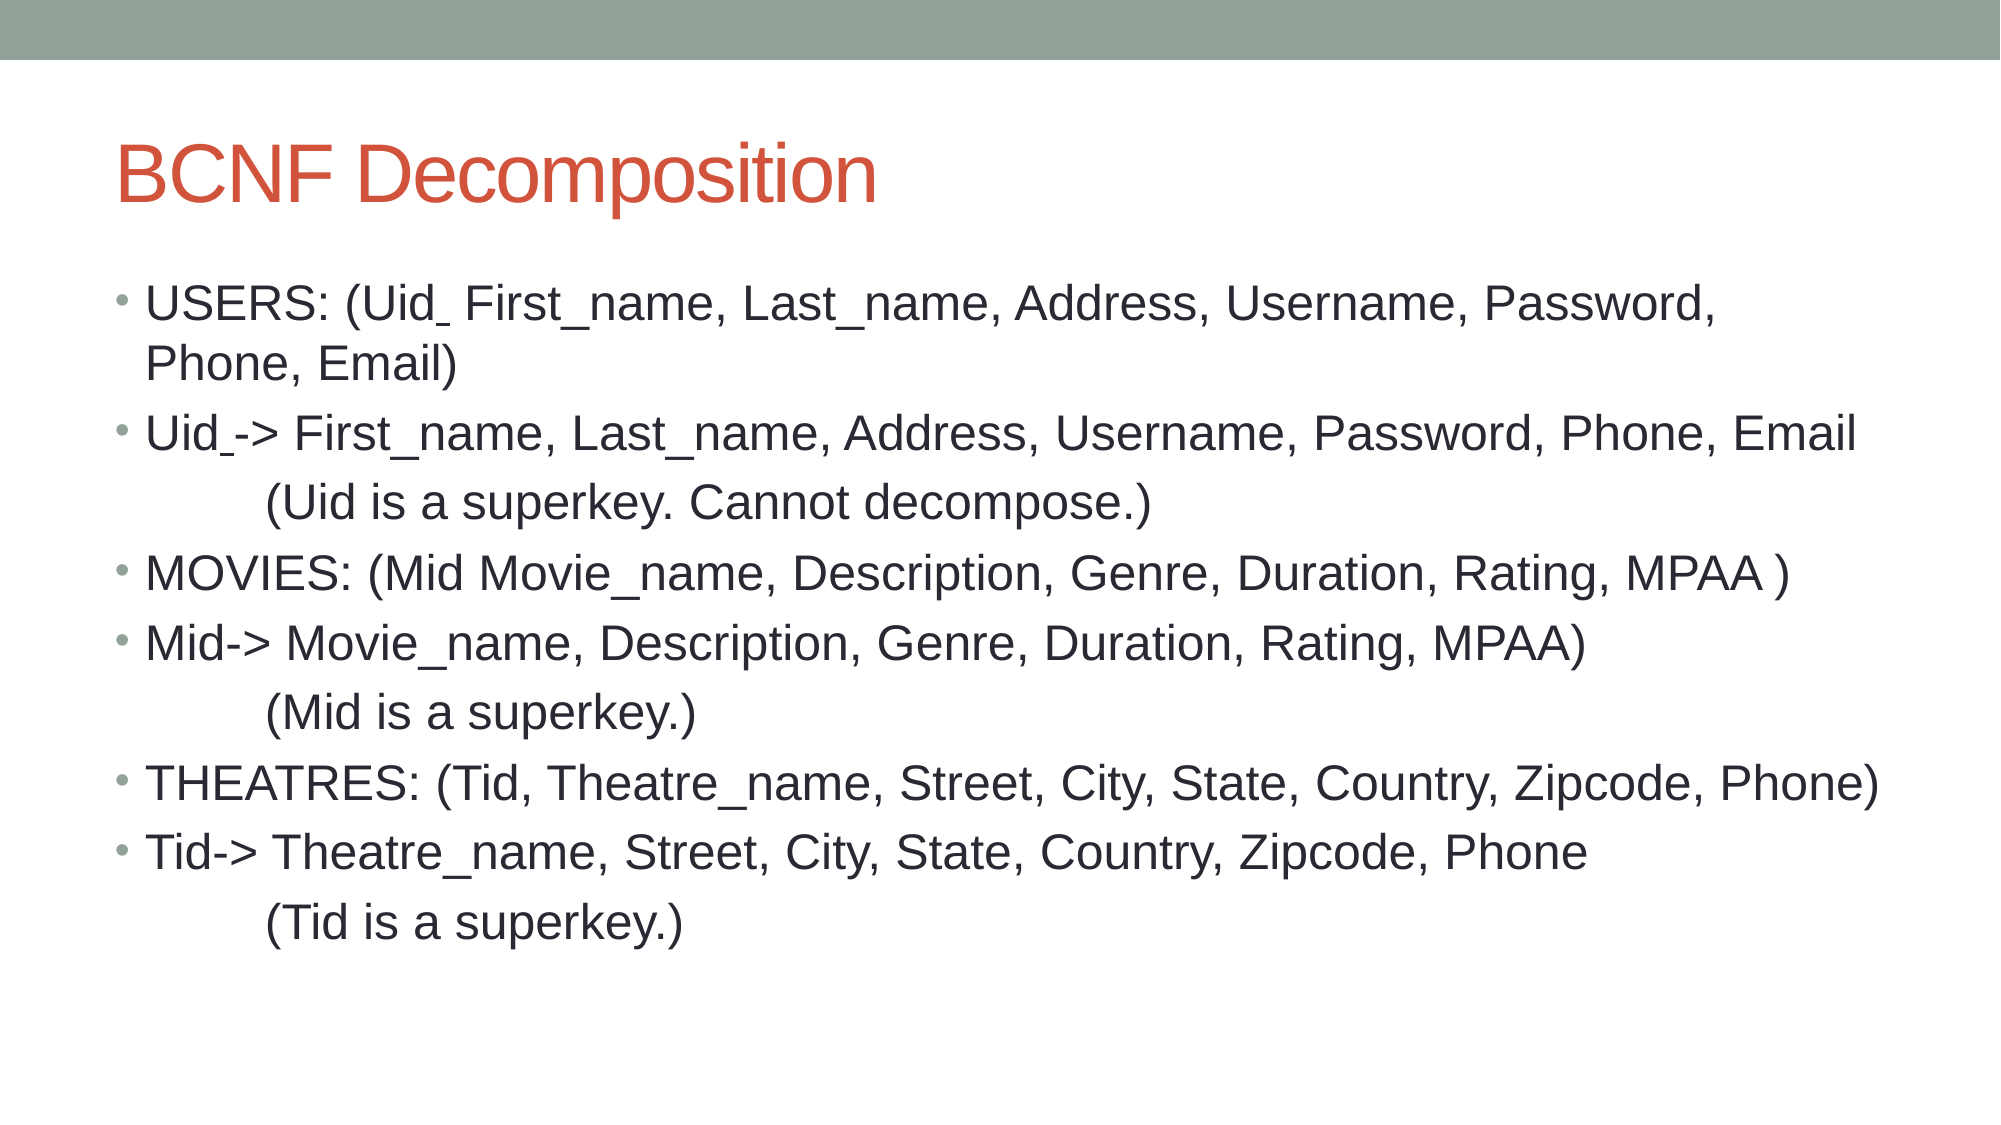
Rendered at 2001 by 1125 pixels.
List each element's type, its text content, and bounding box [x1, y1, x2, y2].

list USERS: (Uid First_name, Last_name, Address, Username, Password, Phone, Email) Uid -> First_name, Last_name, Address, Username, Password, Phone, Email (Uid is a superkey. Cannot decompose.) MOVIES: (Mid Movie_name, Description, Genre, Duration, Rating, MPAA ) Mid-> Movie_name, Description, Genre, Duration, Rating, MPAA) (Mid is a superkey.) THEATRES: (Tid, Theatre_name, Street, City, State, Country, Zipcode, Phone) Tid-> Theatre_name, Street, City, State, Country, Zipcode, Phone (Tid is a superkey.) [99, 262, 1900, 1063]
title BCNF Decomposition [99, 87, 1900, 250]
